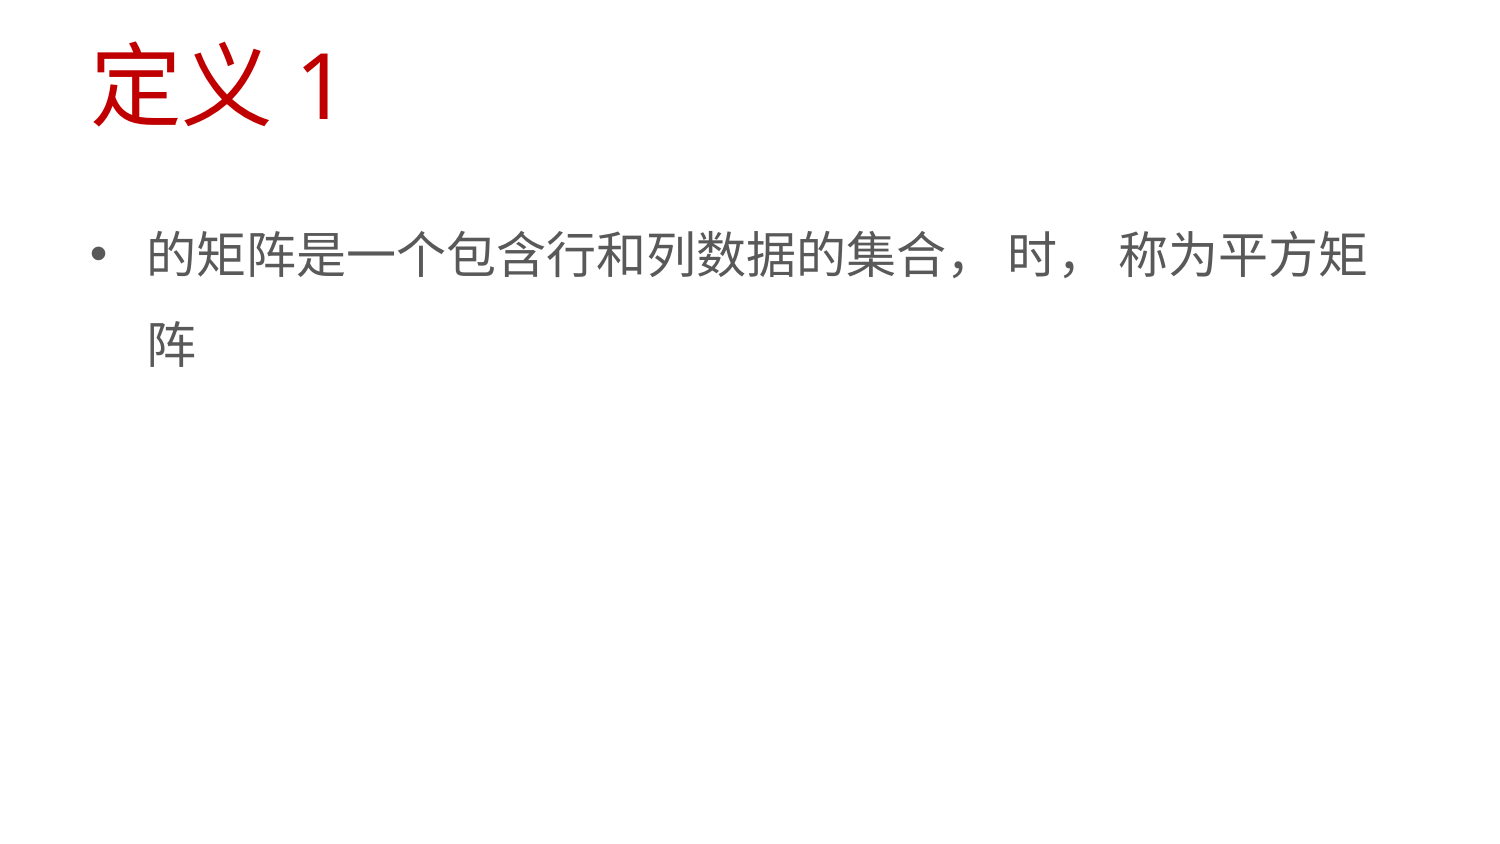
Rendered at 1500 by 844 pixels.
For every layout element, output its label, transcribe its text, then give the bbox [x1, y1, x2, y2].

title 定义1 [75, 20, 1425, 137]
